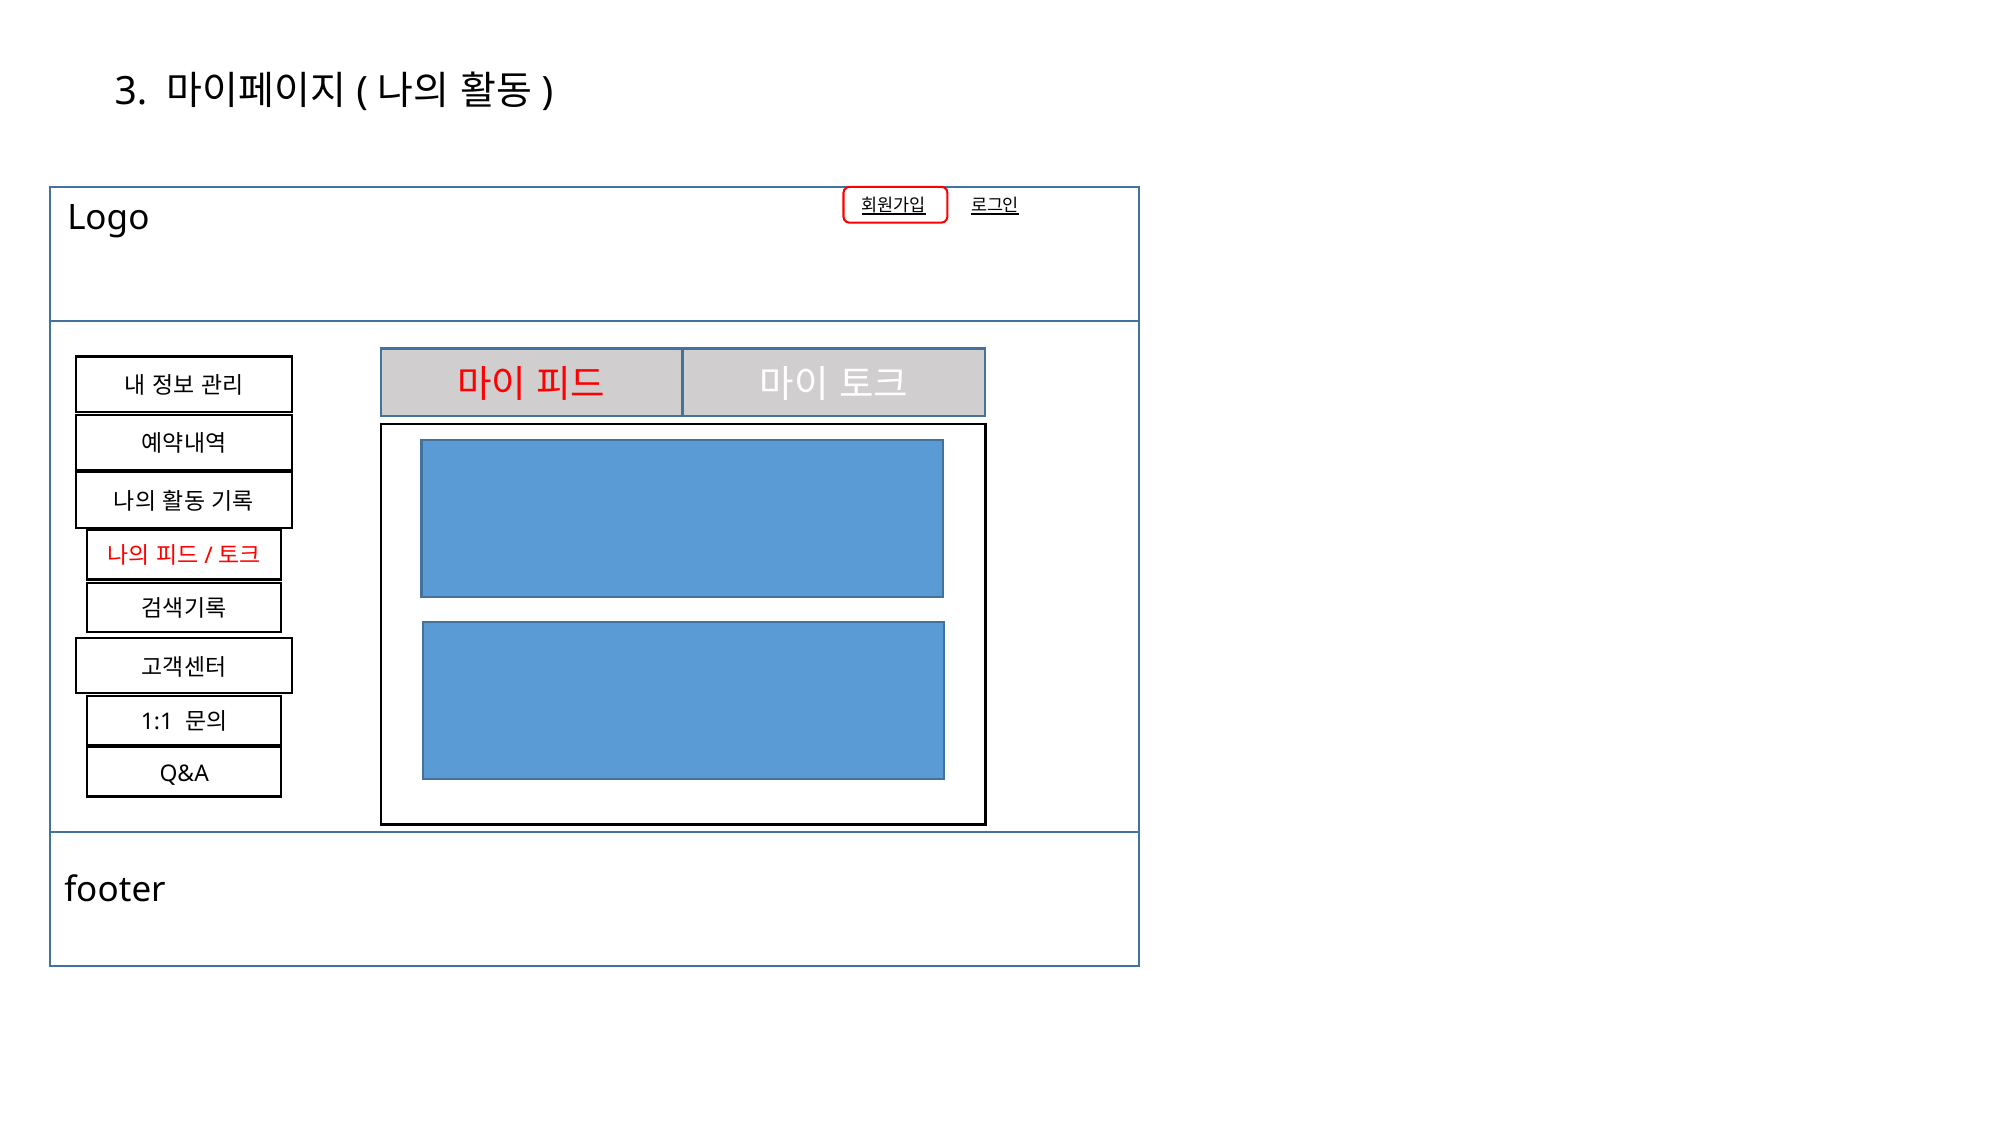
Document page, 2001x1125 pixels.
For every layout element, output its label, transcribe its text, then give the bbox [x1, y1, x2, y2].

title 3. 마이페이지(나의 활동) [100, 65, 1826, 119]
text_box [422, 621, 945, 780]
text_box [49, 831, 1140, 967]
text_box [49, 322, 1140, 831]
text_box 나의 피드/토크 [86, 529, 282, 581]
text_box 나의 활동 기록 [75, 471, 293, 529]
text_box 1:1 문의 [86, 695, 282, 746]
text_box [49, 186, 1140, 322]
text_box 마이 토크 [682, 347, 986, 417]
text_box [420, 439, 944, 598]
text_box [380, 423, 987, 826]
text_box 로그인 [956, 186, 1034, 223]
text_box 내 정보 관리 [75, 355, 293, 413]
text_box 마이 피드 [380, 347, 682, 417]
text_box 예약내역 [75, 414, 293, 471]
text_box Q&A [86, 746, 282, 798]
text_box [842, 185, 949, 224]
text_box Logo [52, 186, 183, 244]
text_box footer [49, 858, 1139, 916]
text_box 검색기록 [86, 582, 282, 633]
text_box 고객센터 [75, 637, 293, 694]
